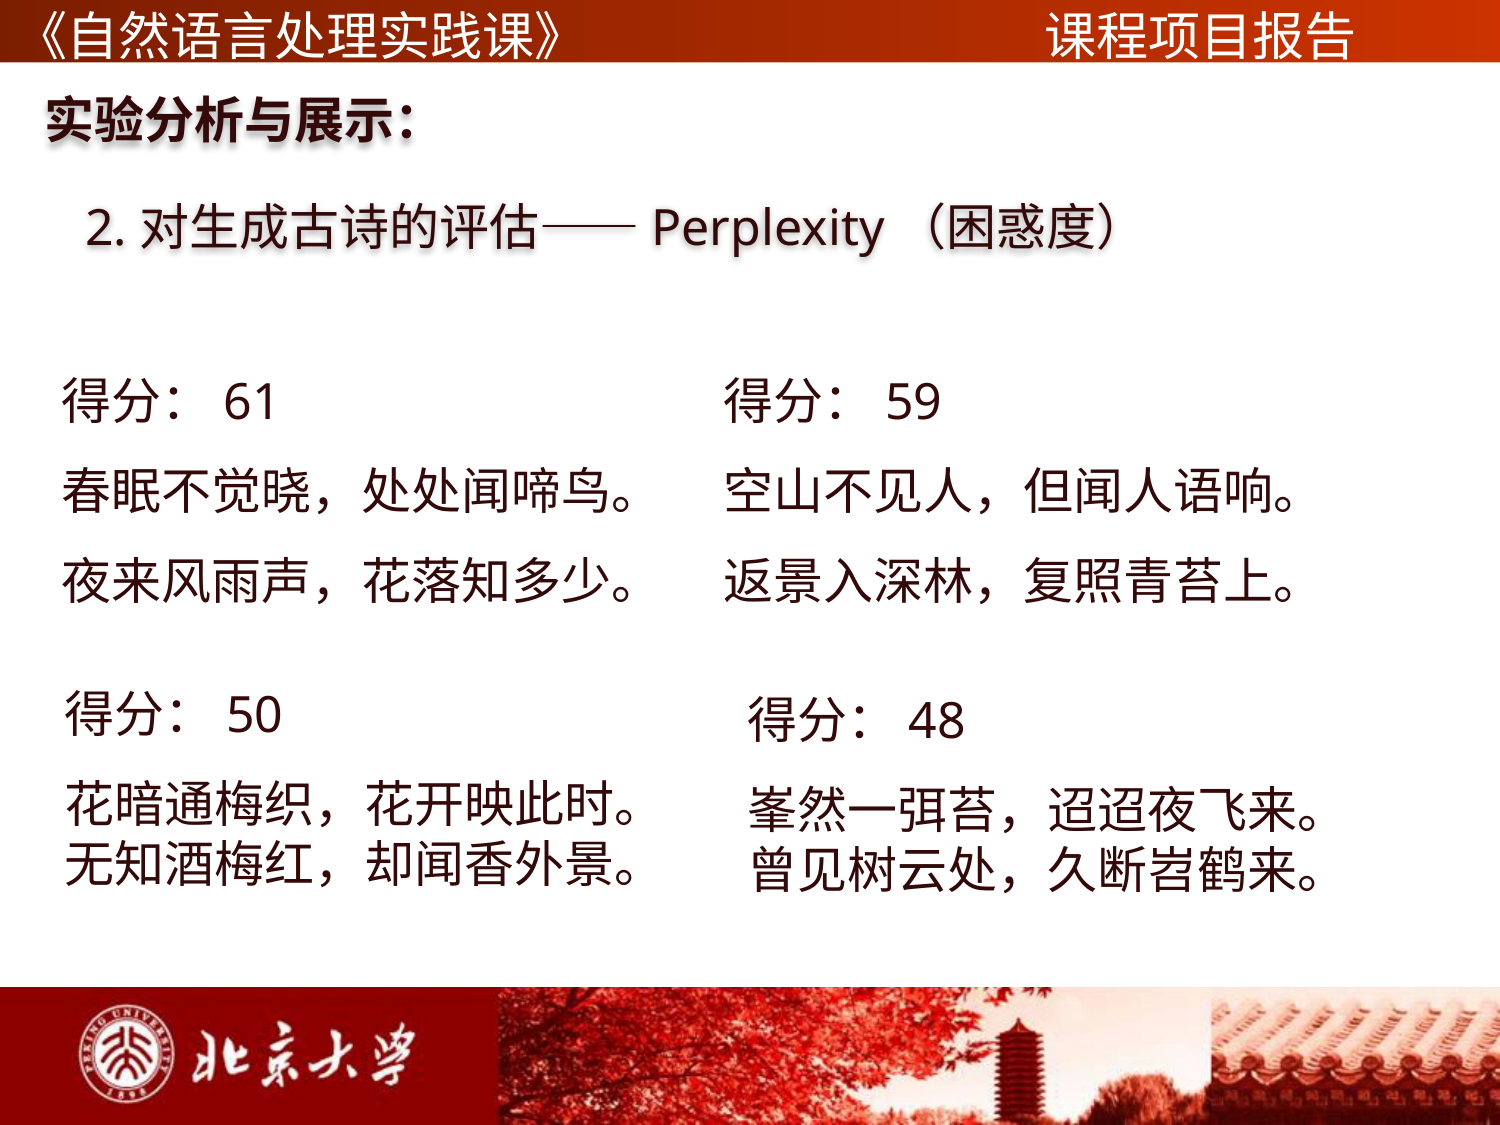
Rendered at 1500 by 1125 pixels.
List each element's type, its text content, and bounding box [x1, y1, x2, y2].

picture [0, 987, 1500, 1125]
text_box 实验分析与展示： [29, 66, 874, 157]
text_box 得分：59 空山不见人，但闻人语响。 返景入深林，复照青苔上。 [708, 332, 1459, 617]
text_box 得分：61 春眠不觉晓，处处闻啼鸟。 夜来风雨声，花落知多少。 [47, 332, 708, 617]
text_box 2.对生成古诗的评估——Perplexity（困惑度） [70, 172, 1294, 263]
text_box 得分：50 花暗通梅织，花开映此时。 无知酒梅红，却闻香外景。 [49, 645, 800, 900]
text_box 得分：48 峯然一弭苔，迢迢夜飞来。 曾见树云处，久断岧鹤来。 [732, 651, 1483, 906]
